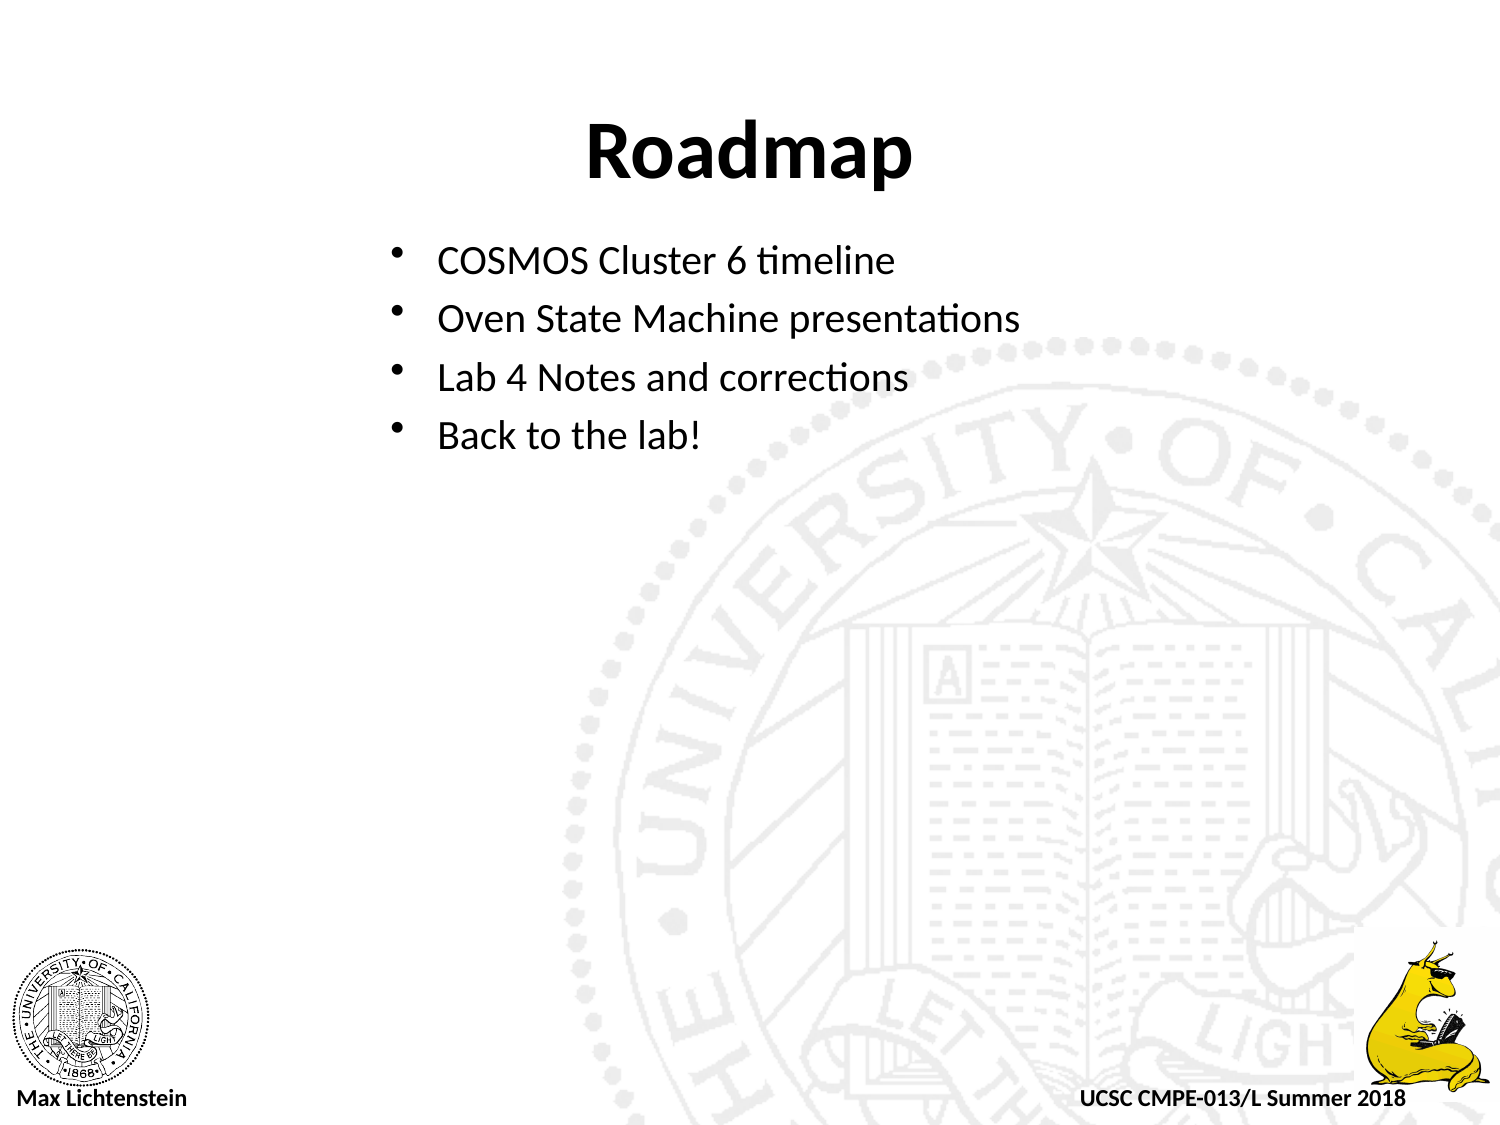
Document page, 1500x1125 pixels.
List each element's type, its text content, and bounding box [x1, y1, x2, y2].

title Roadmap [0, 50, 1500, 239]
list COSMOS Cluster 6 timeline Oven State Machine presentations Lab 4 Notes and corrections Back to the lab! [375, 224, 1238, 959]
picture [12, 949, 150, 1087]
picture [562, 337, 1500, 1125]
